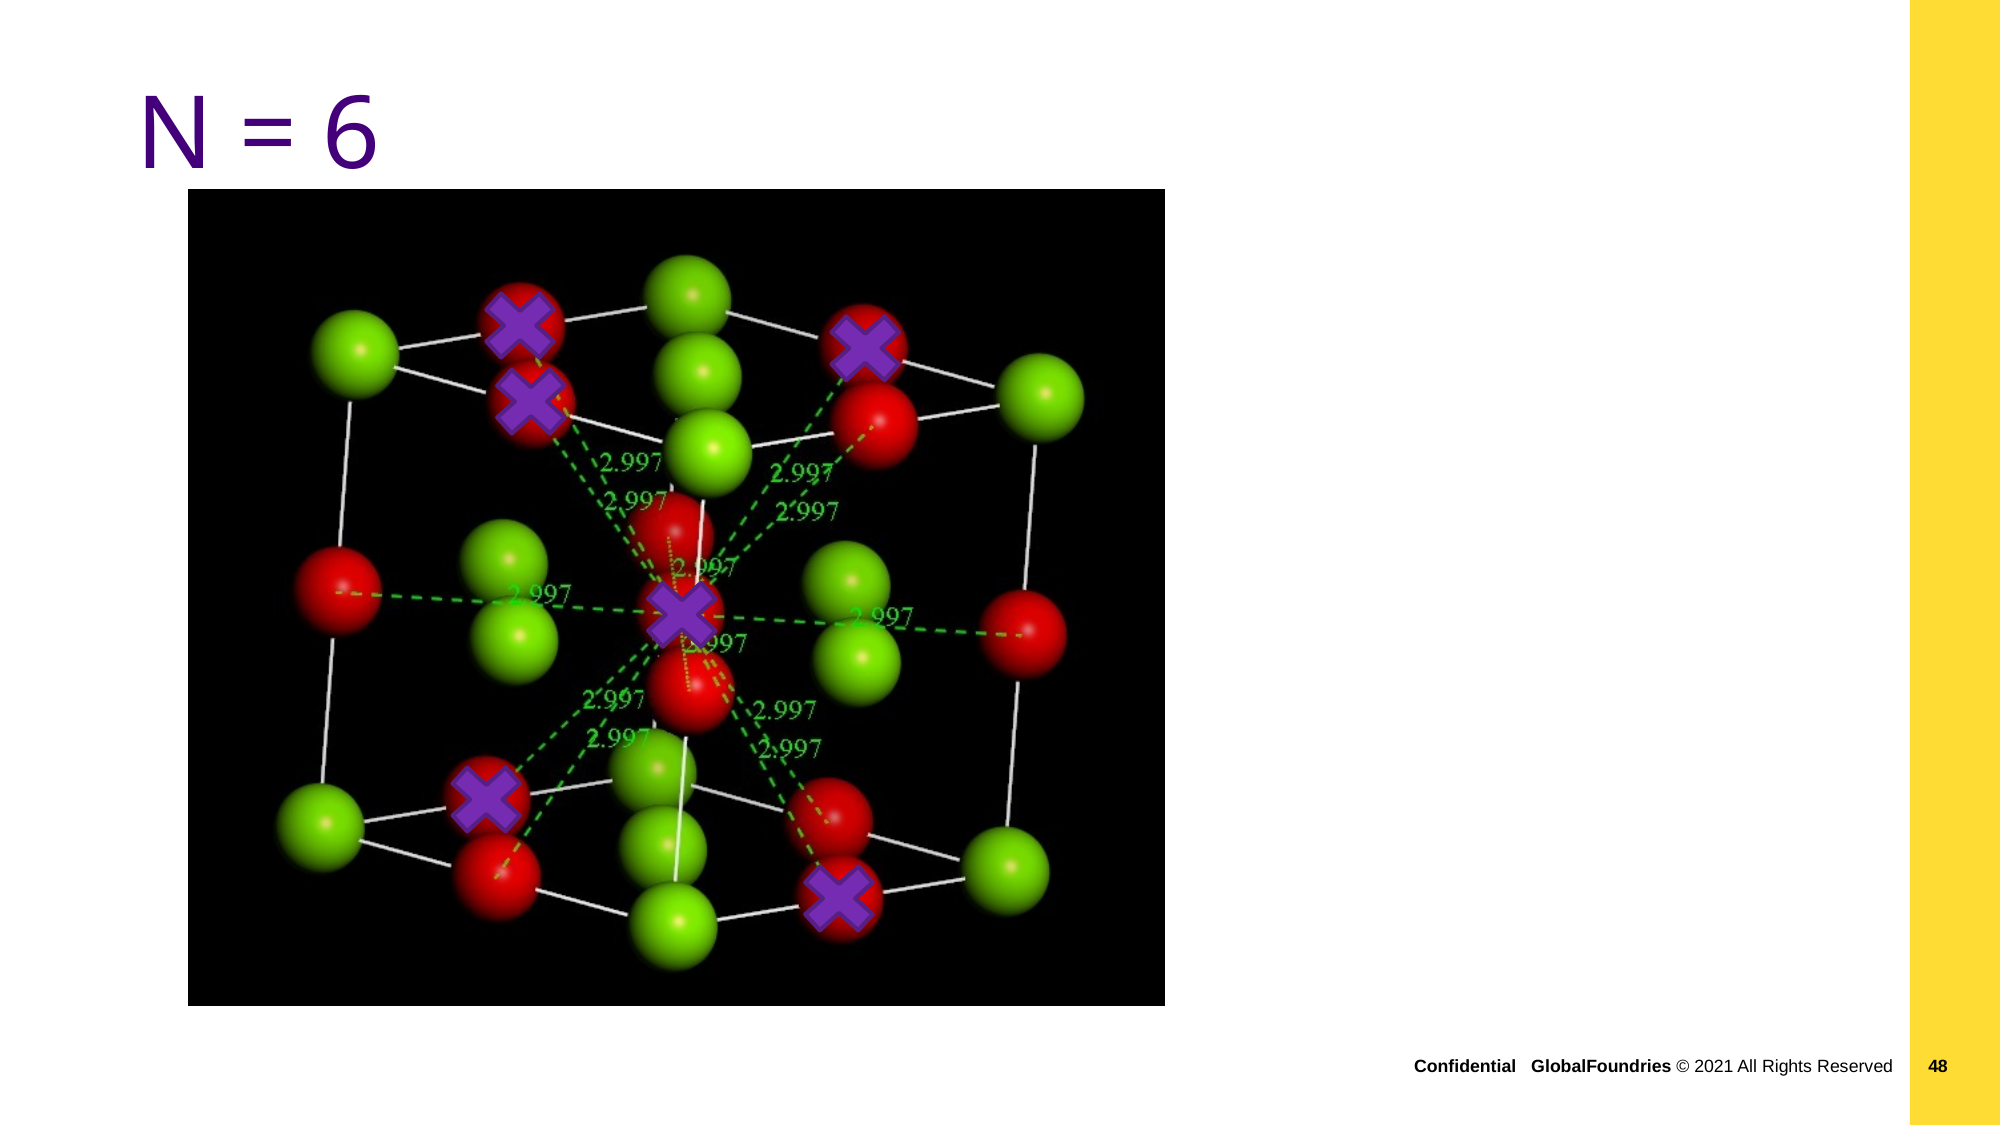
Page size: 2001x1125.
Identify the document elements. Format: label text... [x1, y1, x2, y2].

picture [187, 189, 1165, 1006]
title N = 6 [136, 65, 1759, 190]
